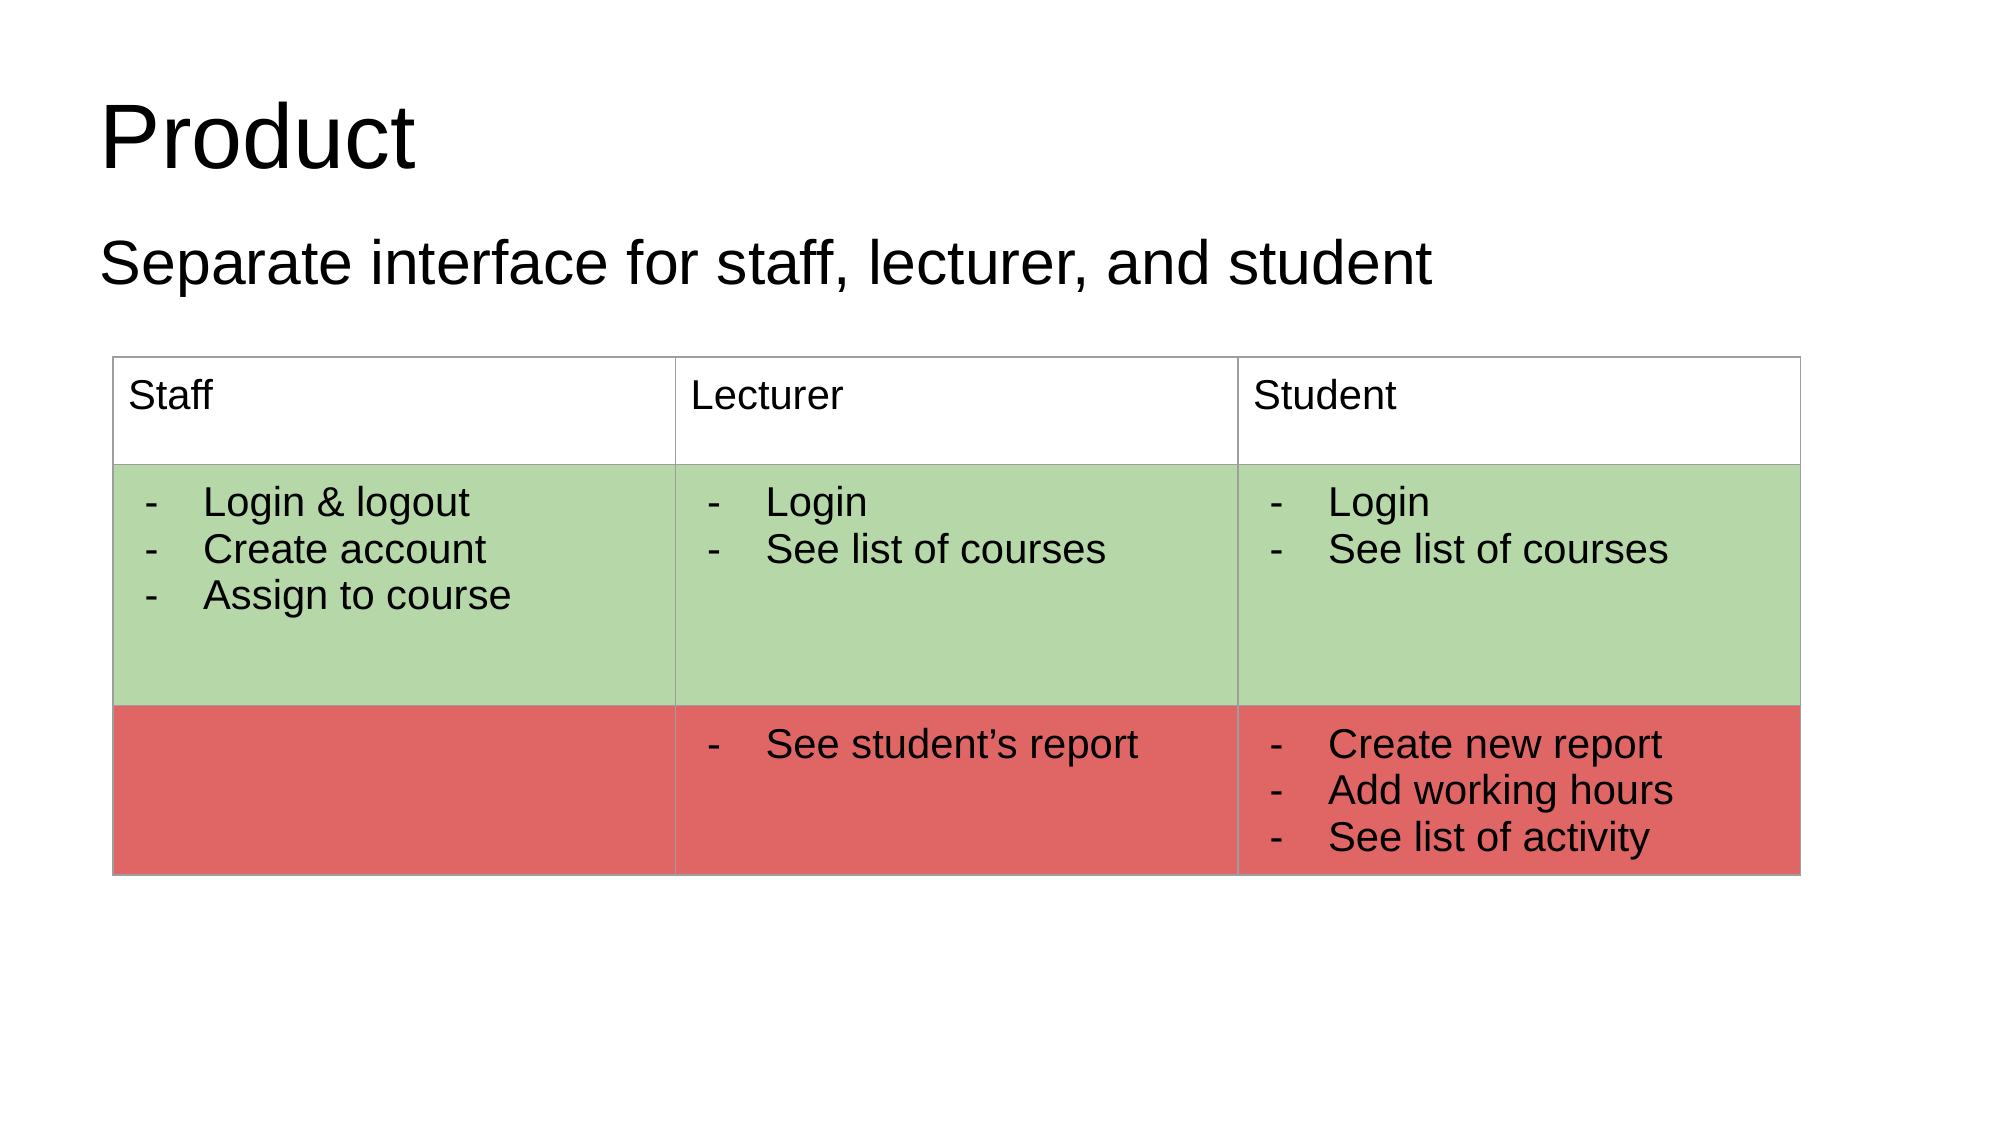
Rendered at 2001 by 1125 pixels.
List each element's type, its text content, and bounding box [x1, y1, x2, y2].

table_header Staff [114, 358, 675, 464]
table_header Student [1239, 358, 1800, 464]
table_cell [114, 706, 675, 874]
table_cell Login & logout Create account Assign to course [114, 465, 675, 705]
title Product [99, 44, 1900, 220]
table_cell See student’s report [676, 706, 1237, 874]
table_header Lecturer [676, 358, 1237, 464]
table_cell Login See list of courses [1239, 465, 1800, 705]
table_cell Create new report Add working hours See list of activity [1239, 706, 1800, 874]
table_cell Login See list of courses [676, 465, 1237, 705]
subtitle Separate interface for staff, lecturer, and student [99, 220, 1900, 443]
